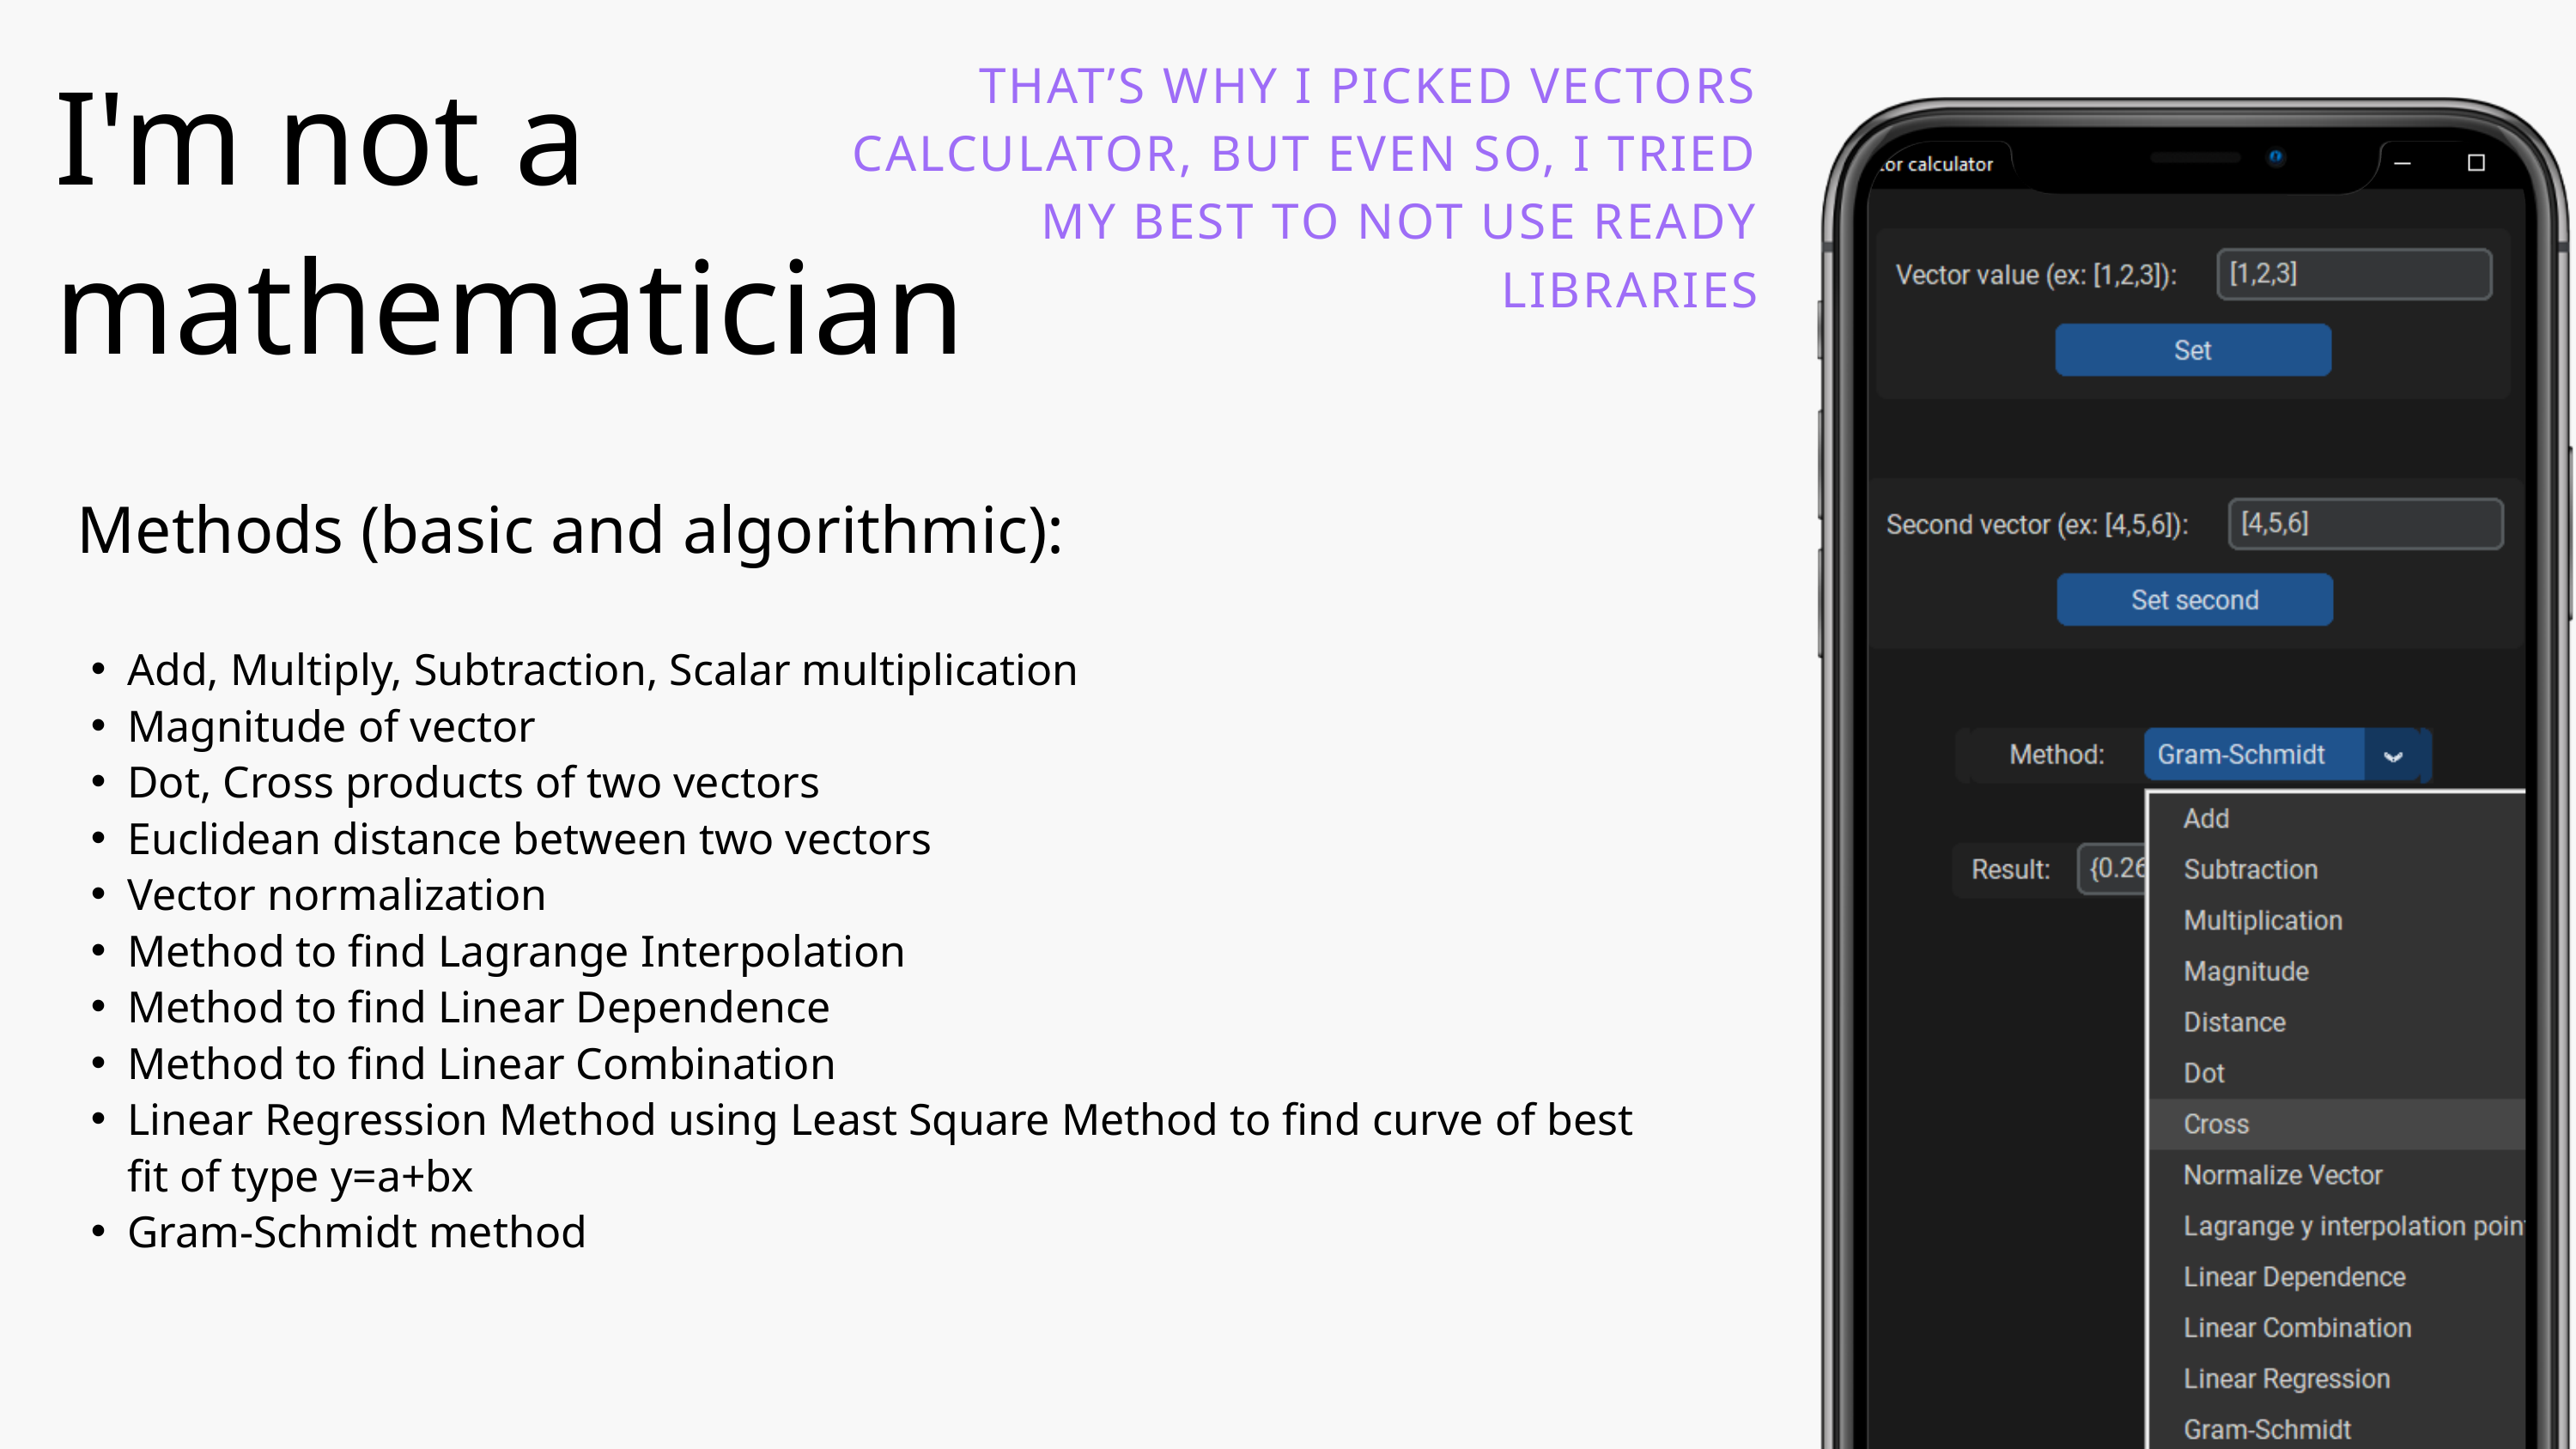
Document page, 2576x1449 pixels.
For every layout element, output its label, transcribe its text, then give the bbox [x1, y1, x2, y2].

text_box Methods (basic and algorithmic): [76, 482, 1127, 567]
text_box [1817, 97, 2576, 1449]
text_box I'm not a mathematician [54, 42, 1104, 380]
text_box Add, Multiply, Subtraction, Scalar multiplication Magnitude of vector Dot, Cross products of two vectors Euclidean distance between two vectors Vector normalization Method to find Lagrange Interpolation Method to find Linear Dependence Method to find Linear Combination Linear Regression Method using Least Square Method to find curve of best fit of type y=a+bx Gram-Schmidt method [54, 638, 1658, 1257]
text_box THAT’S WHY I PICKED VECTORS CALCULATOR, BUT EVEN SO, I TRIED MY BEST TO NOT USE READY LIBRARIES [817, 45, 1759, 318]
